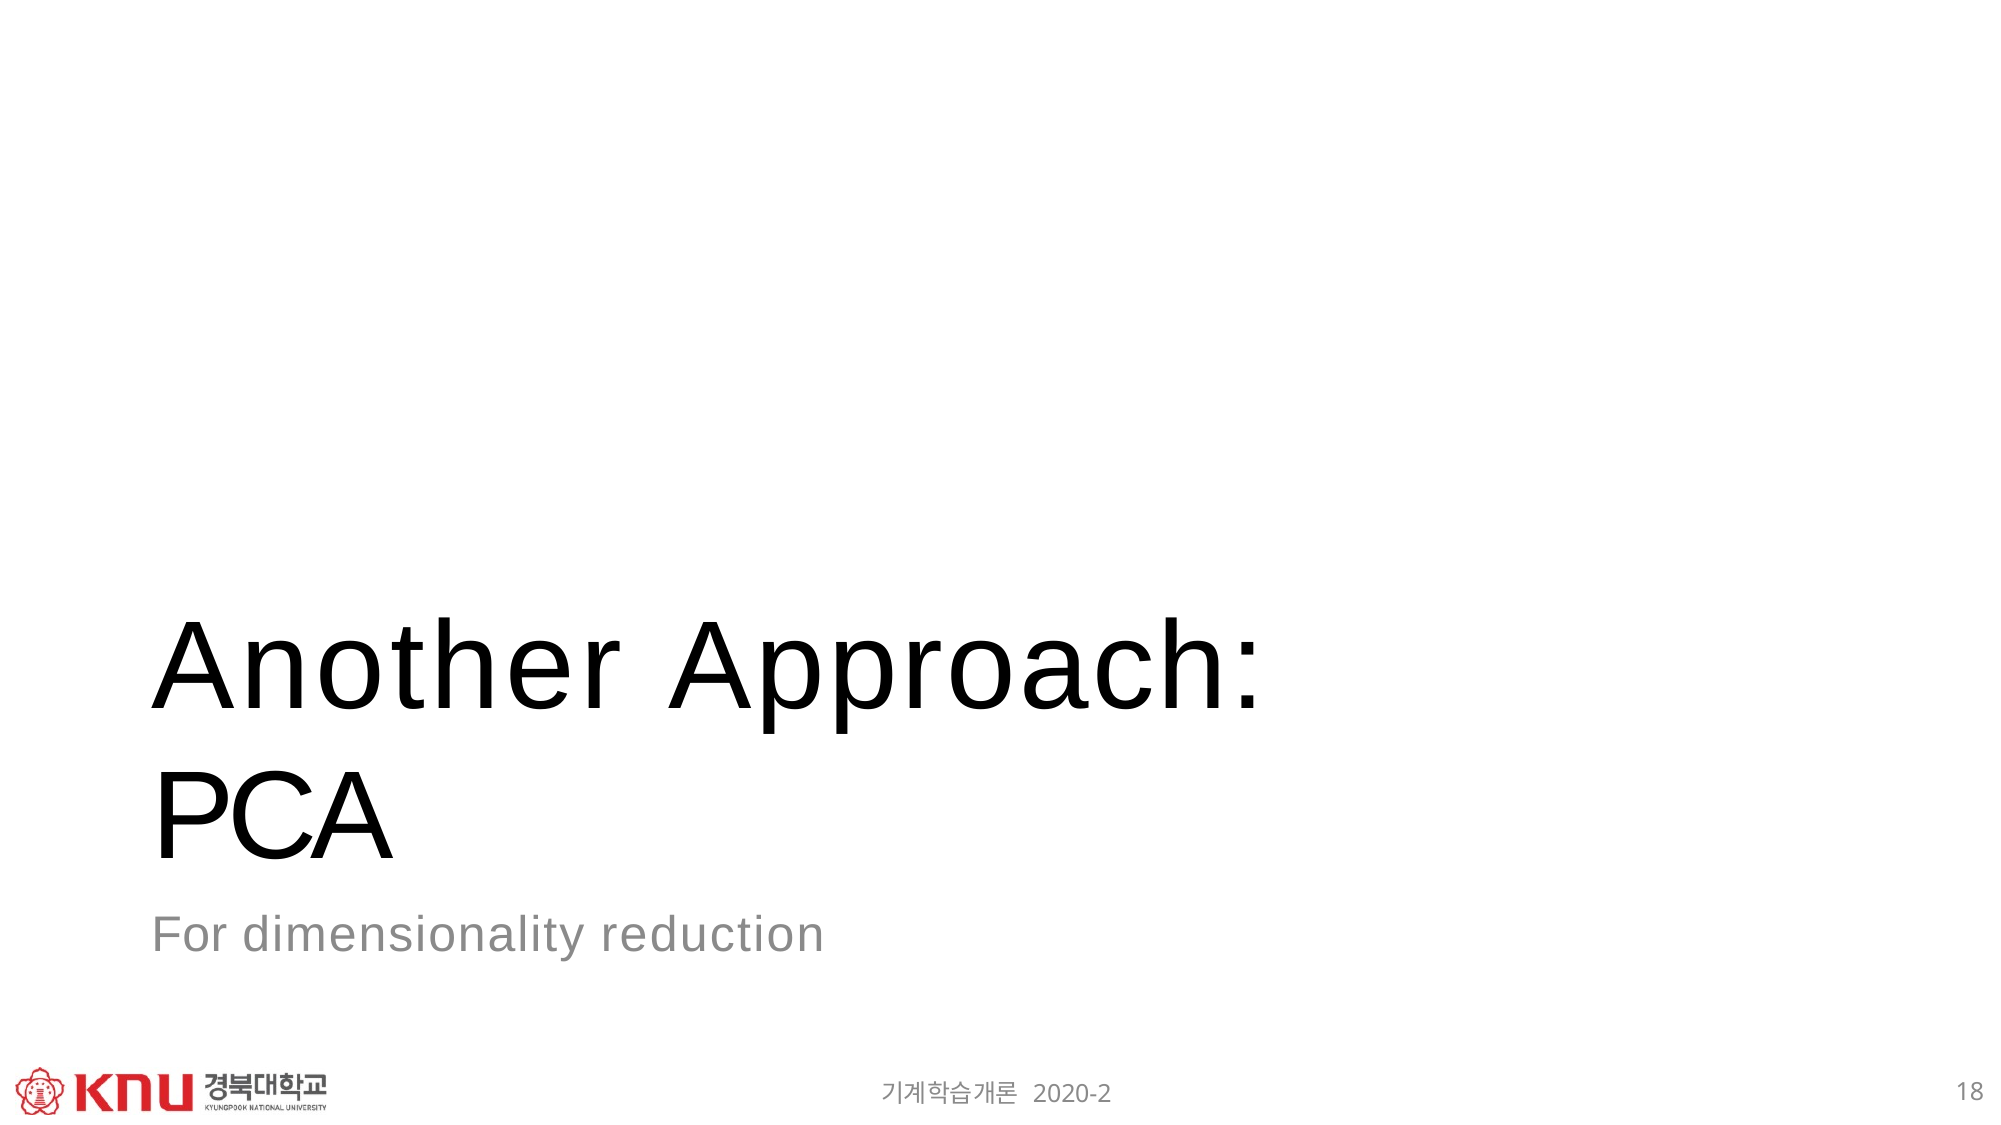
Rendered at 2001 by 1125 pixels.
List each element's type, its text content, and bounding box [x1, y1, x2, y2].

footer 기계학습개론 2020-2 [878, 1073, 1121, 1125]
slide_number 18 [1949, 1071, 1990, 1125]
text_box Another Approach: PCA For dimensionality reduction [149, 537, 1533, 962]
picture [15, 1067, 327, 1115]
